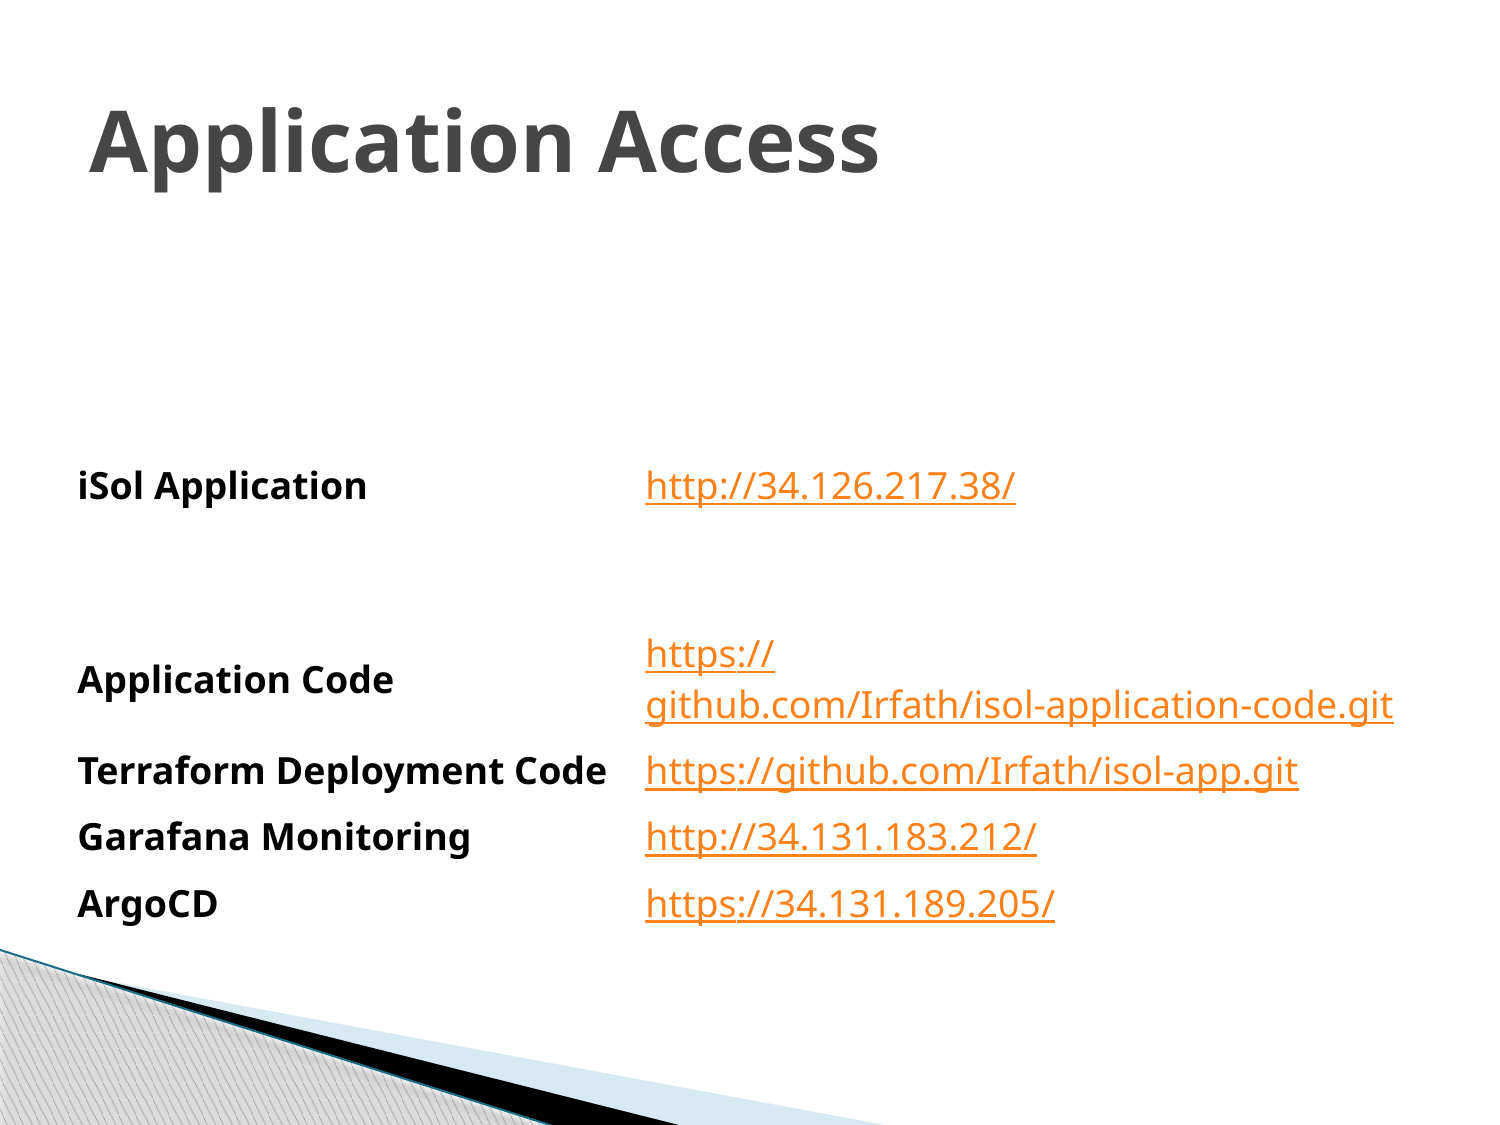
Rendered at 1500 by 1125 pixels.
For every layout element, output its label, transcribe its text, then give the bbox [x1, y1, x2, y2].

table_cell https://34.131.189.205/ [630, 869, 1487, 936]
table_header http://34.126.217.38/ [630, 350, 1487, 620]
table_cell Garafana Monitoring [62, 803, 630, 869]
table_cell Terraform Deployment Code [62, 737, 630, 803]
table_cell ArgoCD [62, 869, 630, 936]
table_header iSol Application [62, 350, 630, 620]
title Application Access [75, 45, 1425, 233]
table_cell http://34.131.183.212/ [630, 803, 1487, 869]
table_cell Application Code [62, 620, 630, 737]
table_cell https://github.com/Irfath/isol-application-code.git [630, 620, 1487, 737]
table_cell https://github.com/Irfath/isol-app.git [630, 737, 1487, 803]
